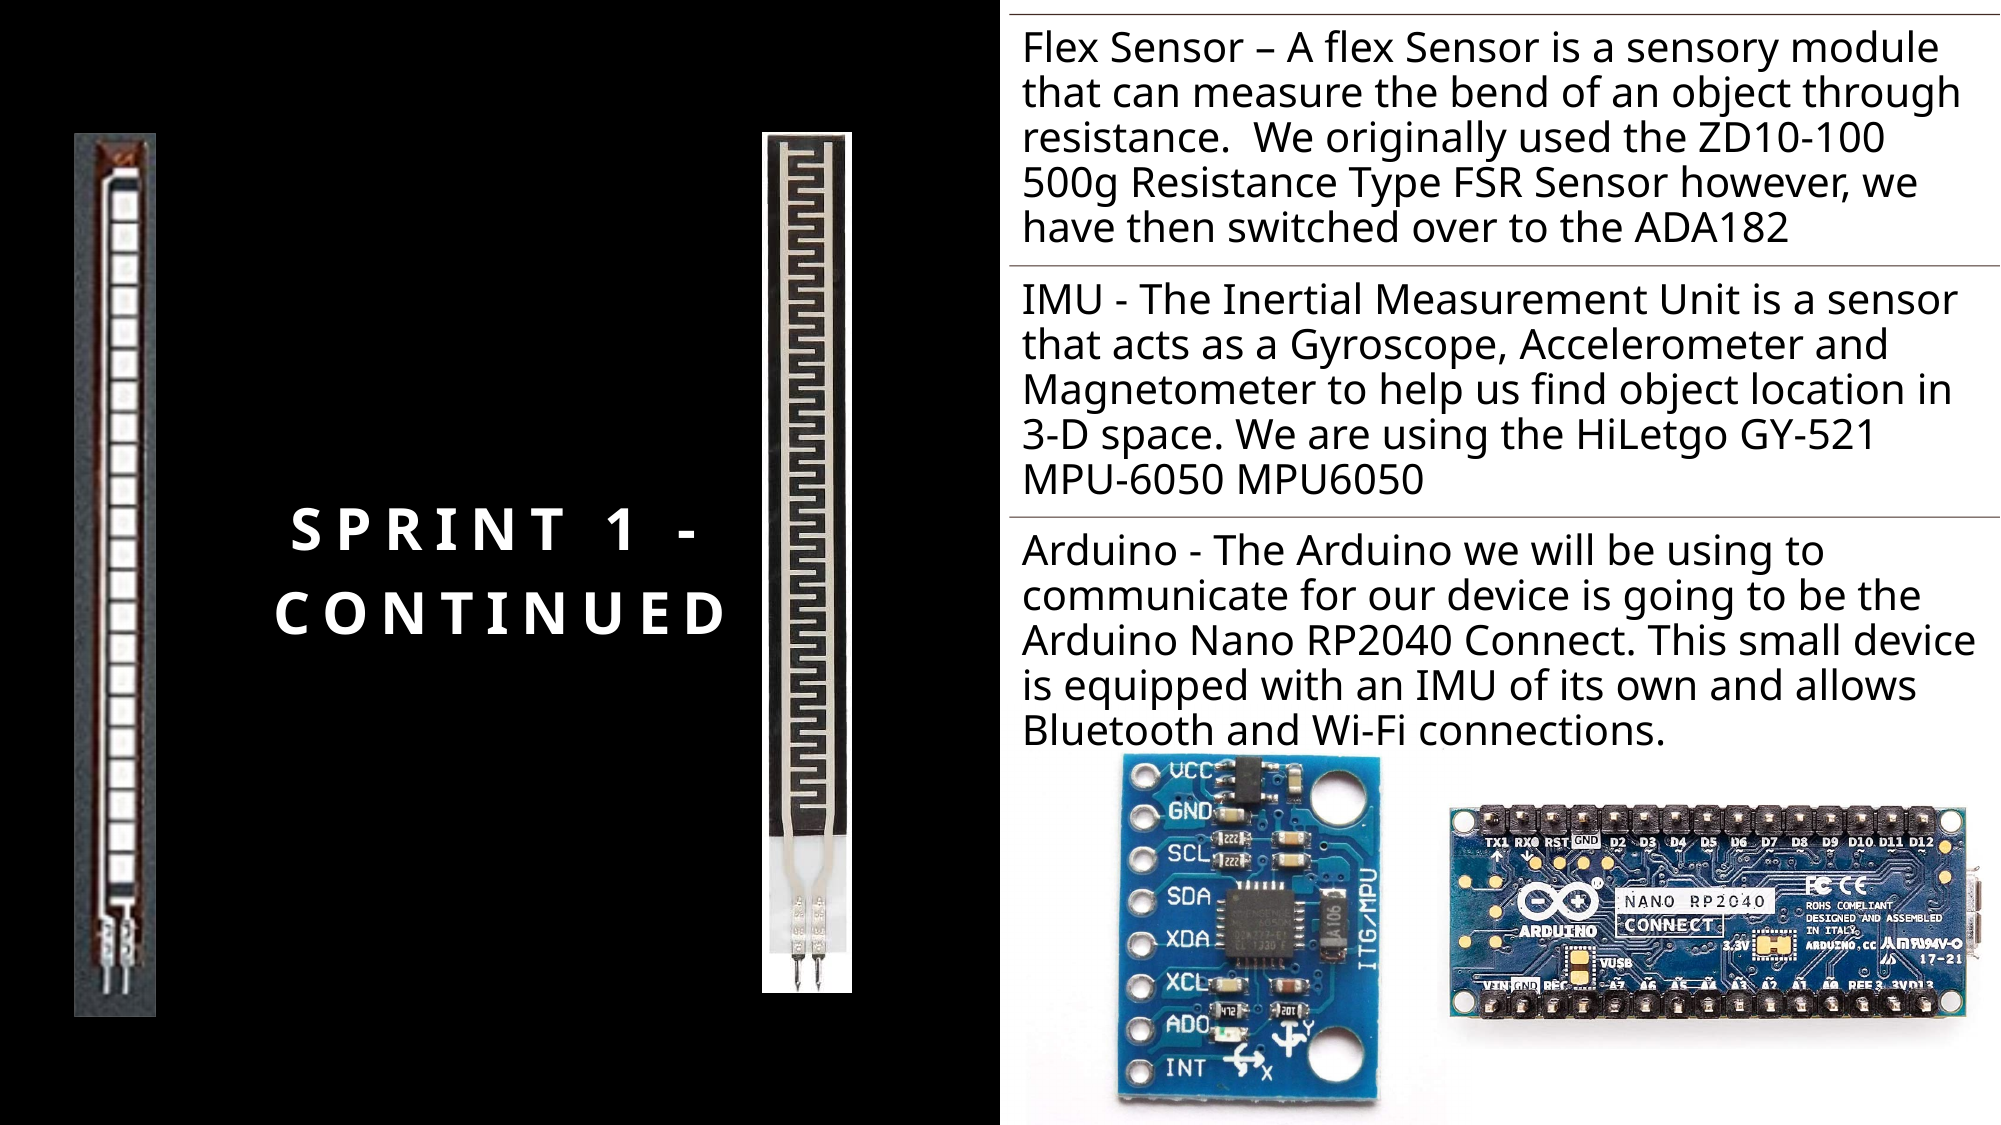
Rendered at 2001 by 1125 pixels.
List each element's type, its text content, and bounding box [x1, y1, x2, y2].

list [1009, 14, 2000, 769]
text_box [1472, 769, 2000, 1125]
text_box [1001, 0, 2000, 704]
picture [762, 132, 852, 993]
picture [1001, 704, 1984, 1125]
title Sprint 1 - Continued [171, 249, 762, 875]
text_box [0, 0, 1001, 1125]
picture [0, 134, 556, 1016]
